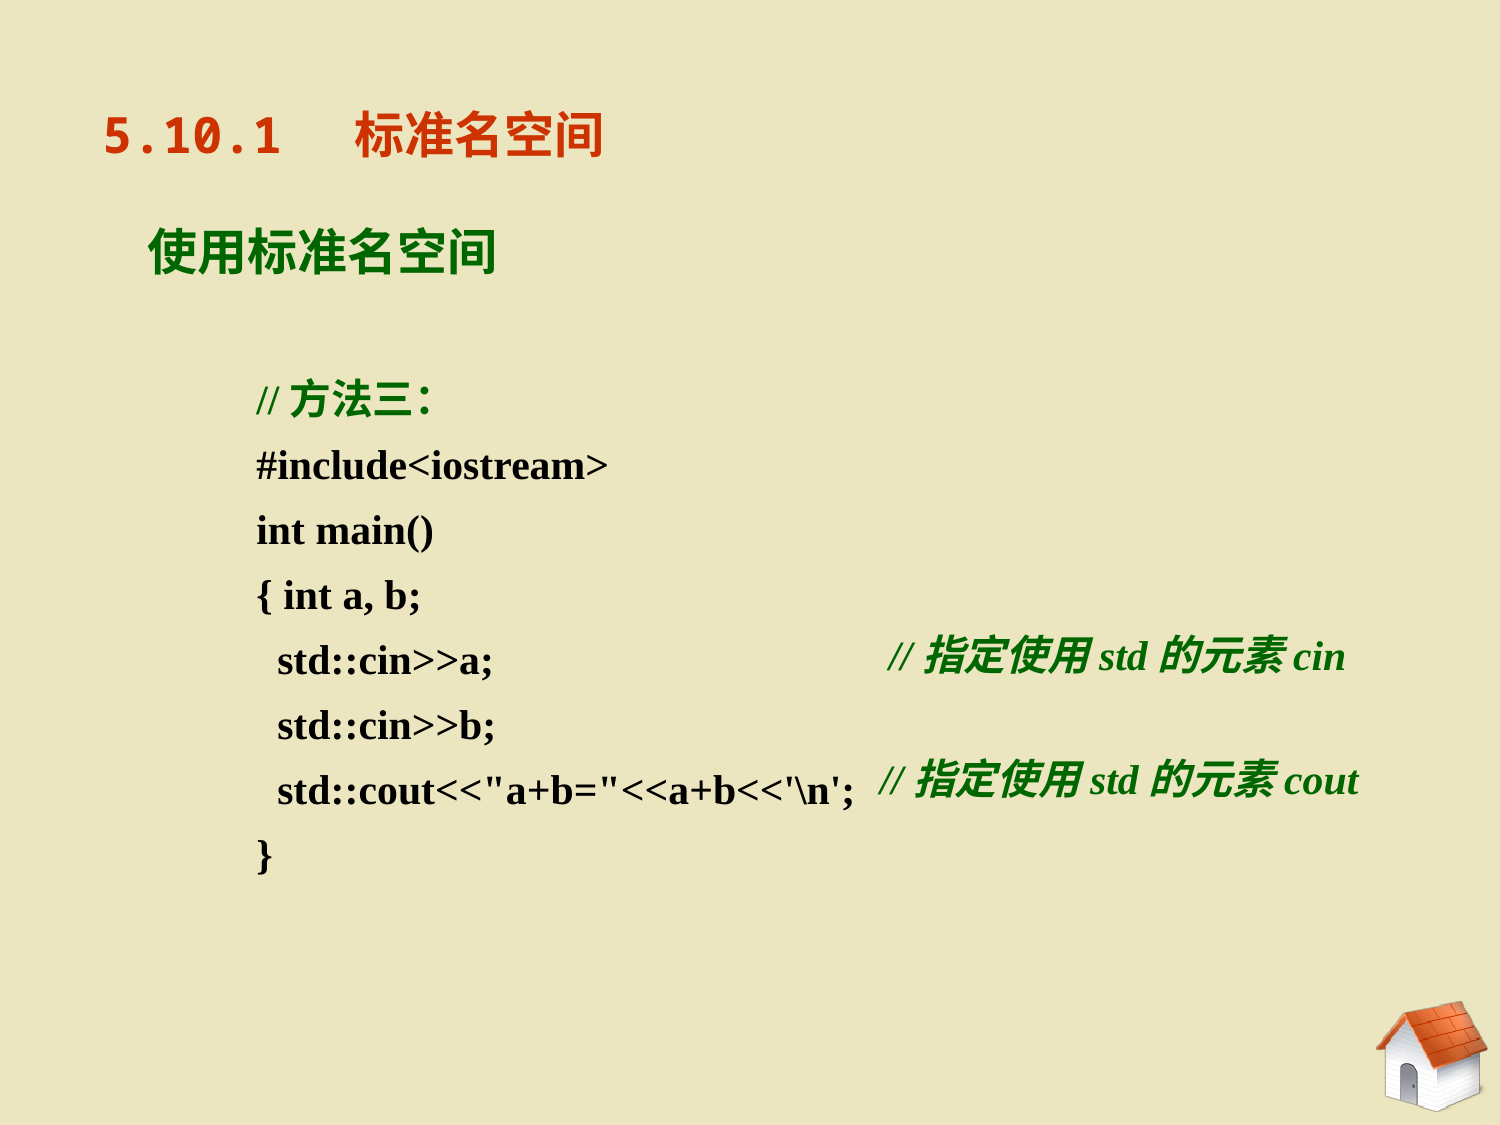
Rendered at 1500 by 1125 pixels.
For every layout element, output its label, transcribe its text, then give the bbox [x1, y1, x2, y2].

text_box //指定使用std的元素cin [874, 621, 1372, 687]
picture [1374, 989, 1488, 1125]
text_box //指定使用std的元素cout [865, 745, 1384, 811]
text_box //方法三： #include<iostream> int main() { int a, b; std::cin>>a; std::cin>>b; std::cout<<"a+b="<<a+b<<'\n'; } [241, 350, 880, 886]
text_box 使用标准名空间 [132, 212, 524, 288]
title 5.10.1 标准名空间 [87, 96, 1000, 197]
